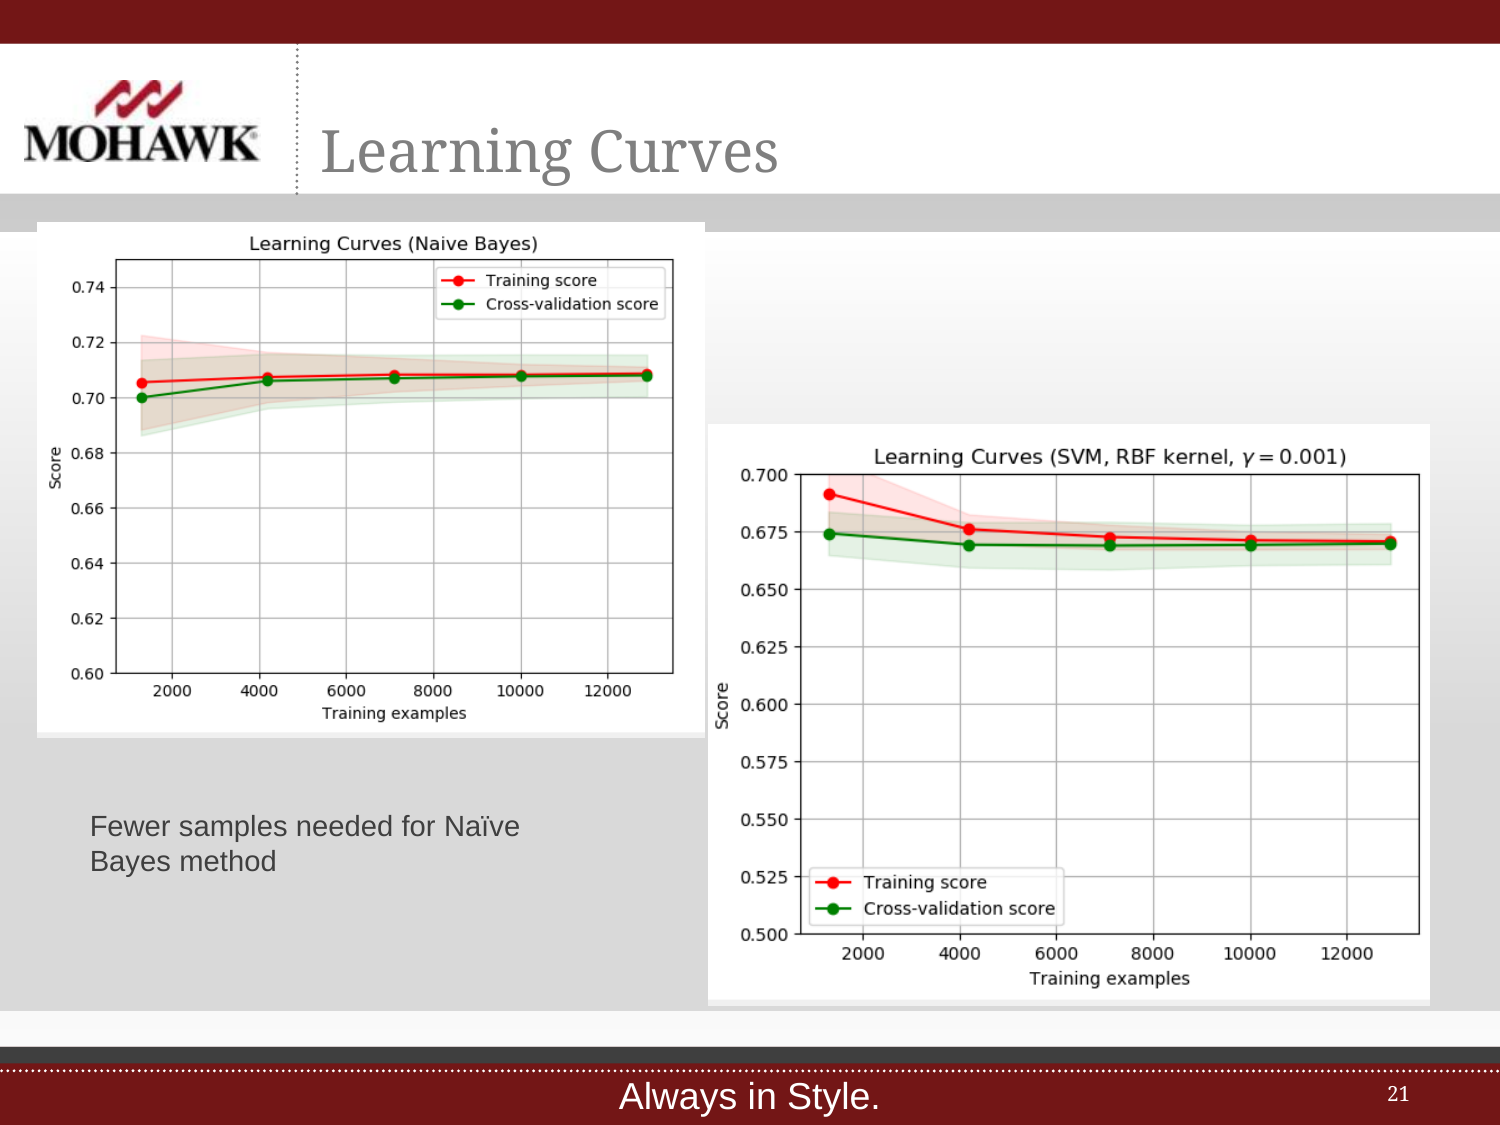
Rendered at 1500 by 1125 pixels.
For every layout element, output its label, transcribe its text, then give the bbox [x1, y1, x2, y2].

text_box Fewer samples needed for Naïve Bayes method [74, 799, 613, 885]
title Learning Curves [320, 51, 1427, 185]
picture [707, 424, 1430, 1007]
picture [37, 222, 706, 738]
picture [24, 80, 261, 162]
slide_number 21 [1074, 1068, 1425, 1117]
